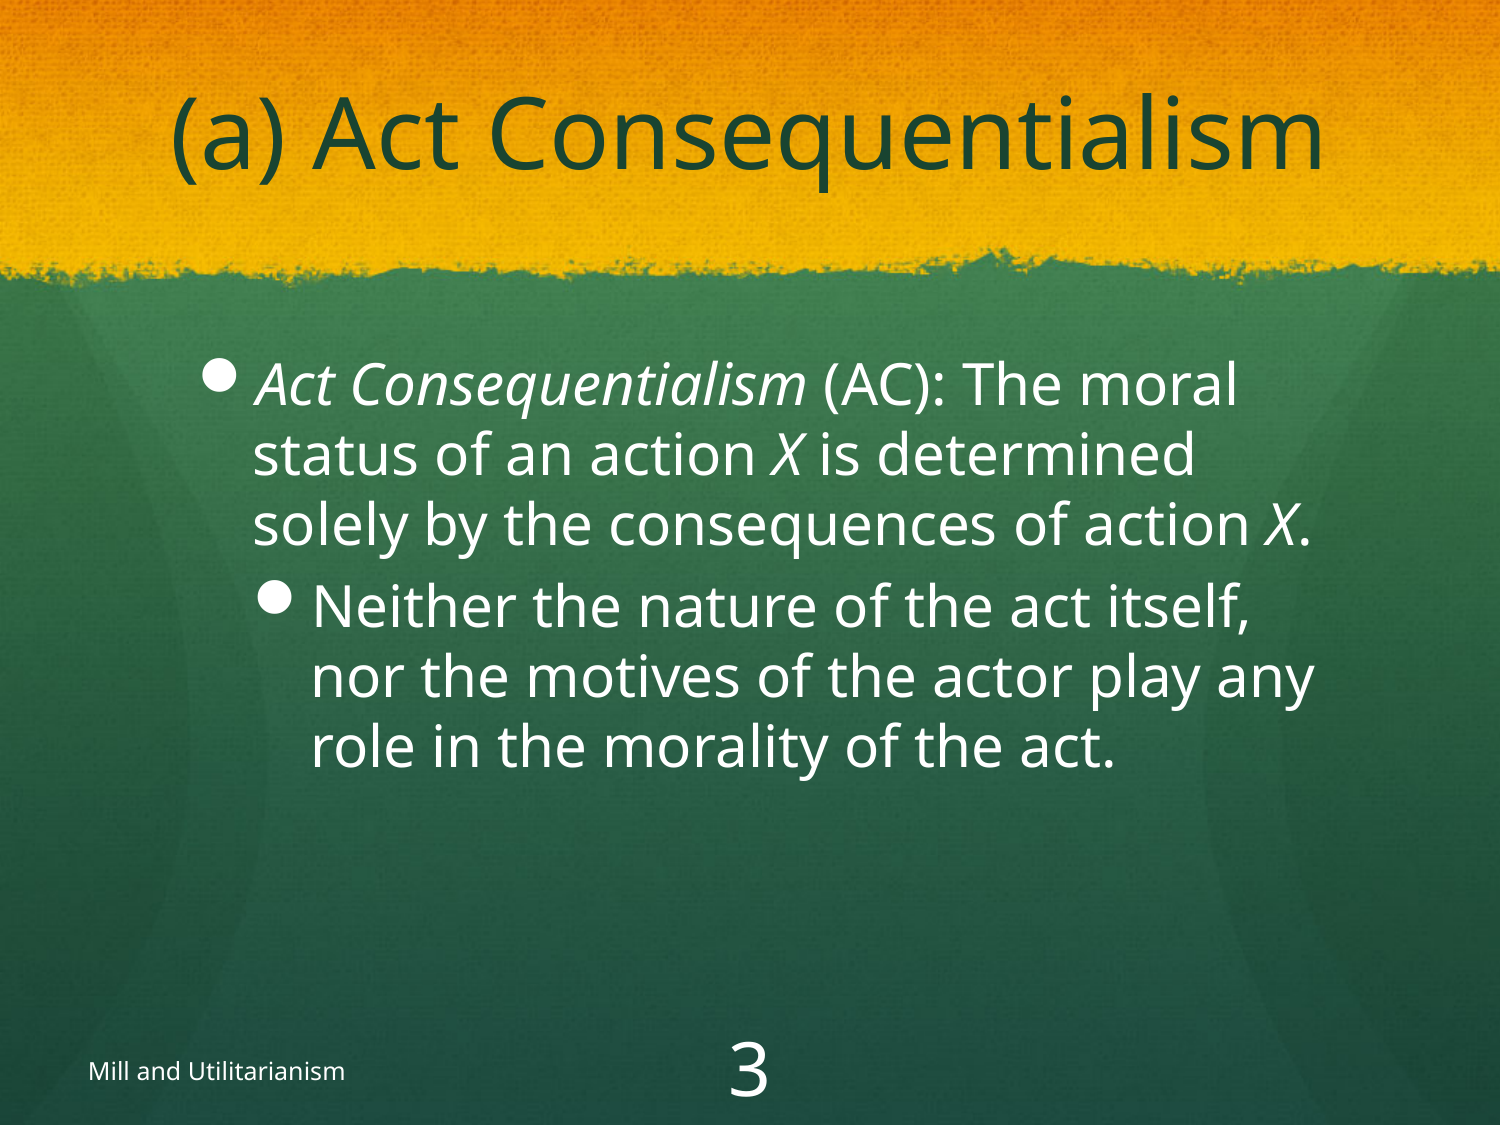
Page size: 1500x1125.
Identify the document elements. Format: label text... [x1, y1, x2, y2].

list Act Consequentialism (AC): The moral status of an action X is determined solely by the consequences of action X. Neither the nature of the act itself, nor the motives of the actor play any role in the morality of the act. [125, 339, 1375, 1026]
footer Mill and Utilitarianism [72, 1042, 548, 1103]
slide_number 3 [675, 1042, 825, 1103]
title (a) Act Consequentialism [125, 13, 1375, 246]
picture [0, 0, 1500, 1125]
